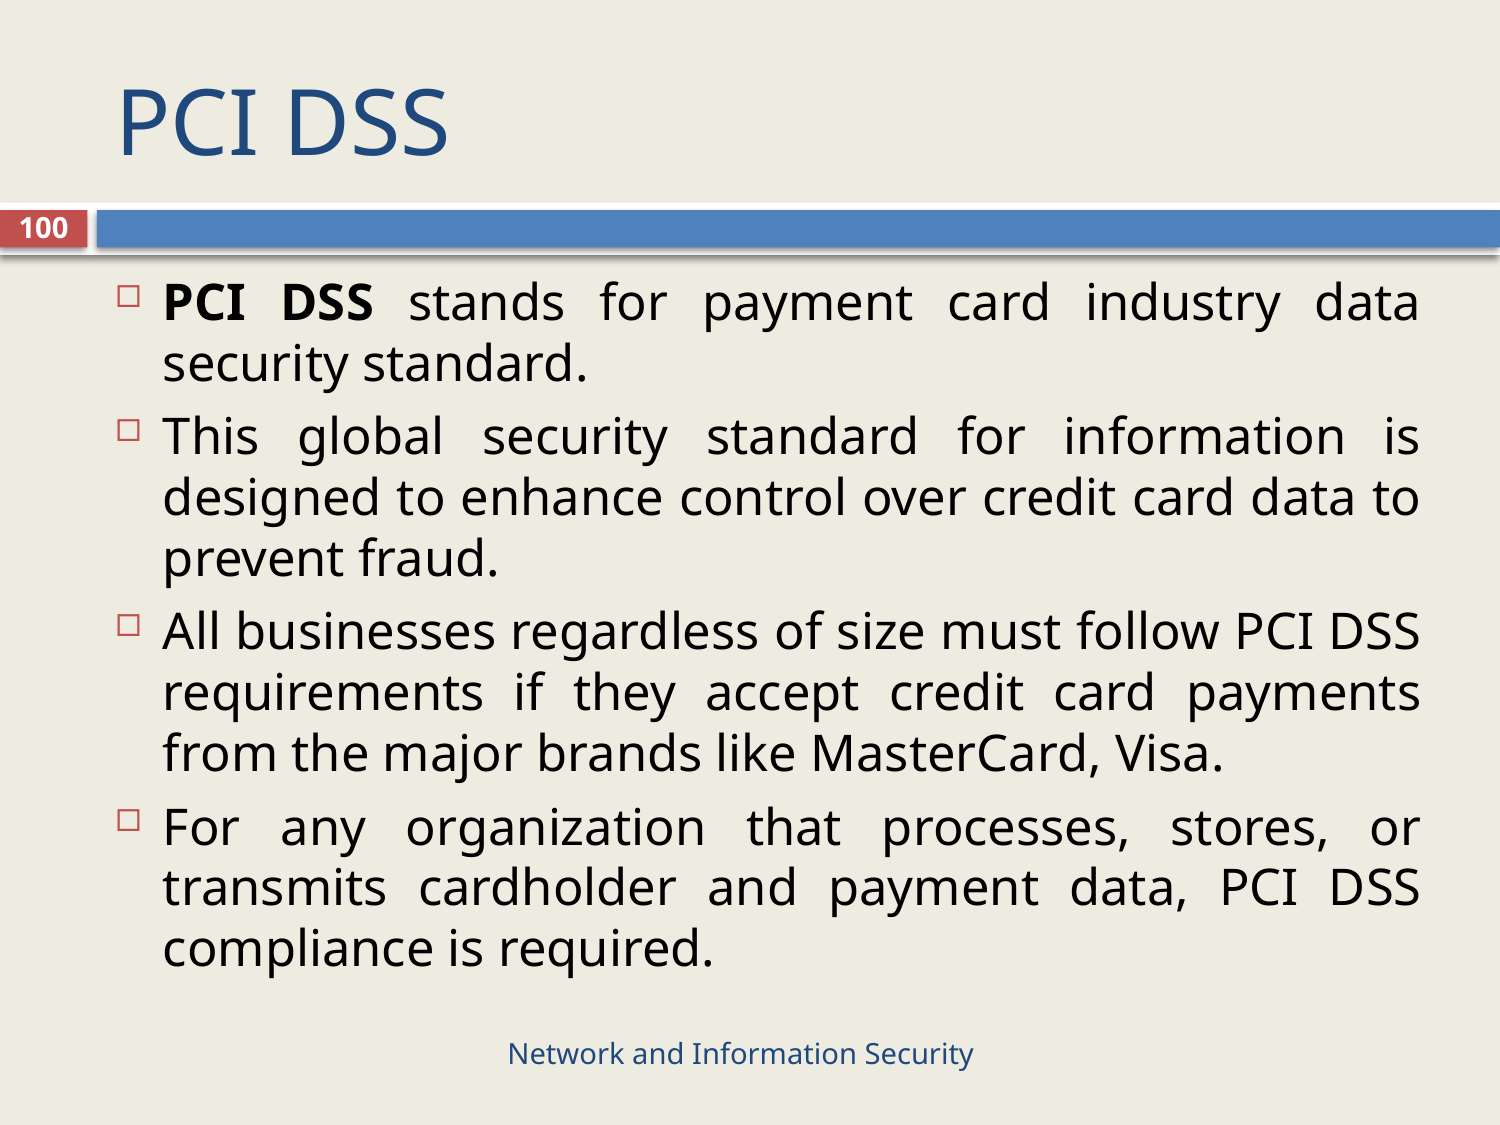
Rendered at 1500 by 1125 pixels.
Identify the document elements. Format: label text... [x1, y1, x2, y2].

title PCI DSS [100, 37, 1438, 200]
list PCI DSS stands for payment card industry data security standard. This global security standard for information is designed to enhance control over credit card data to prevent fraud. All businesses regardless of size must follow PCI DSS requirements if they accept credit card payments from the major brands like MasterCard, Visa. For any organization that processes, stores, or transmits cardholder and payment data, PCI DSS compliance is required. [100, 262, 1438, 1000]
footer Network and Information Security [99, 1024, 990, 1085]
slide_number 100 [0, 208, 88, 249]
